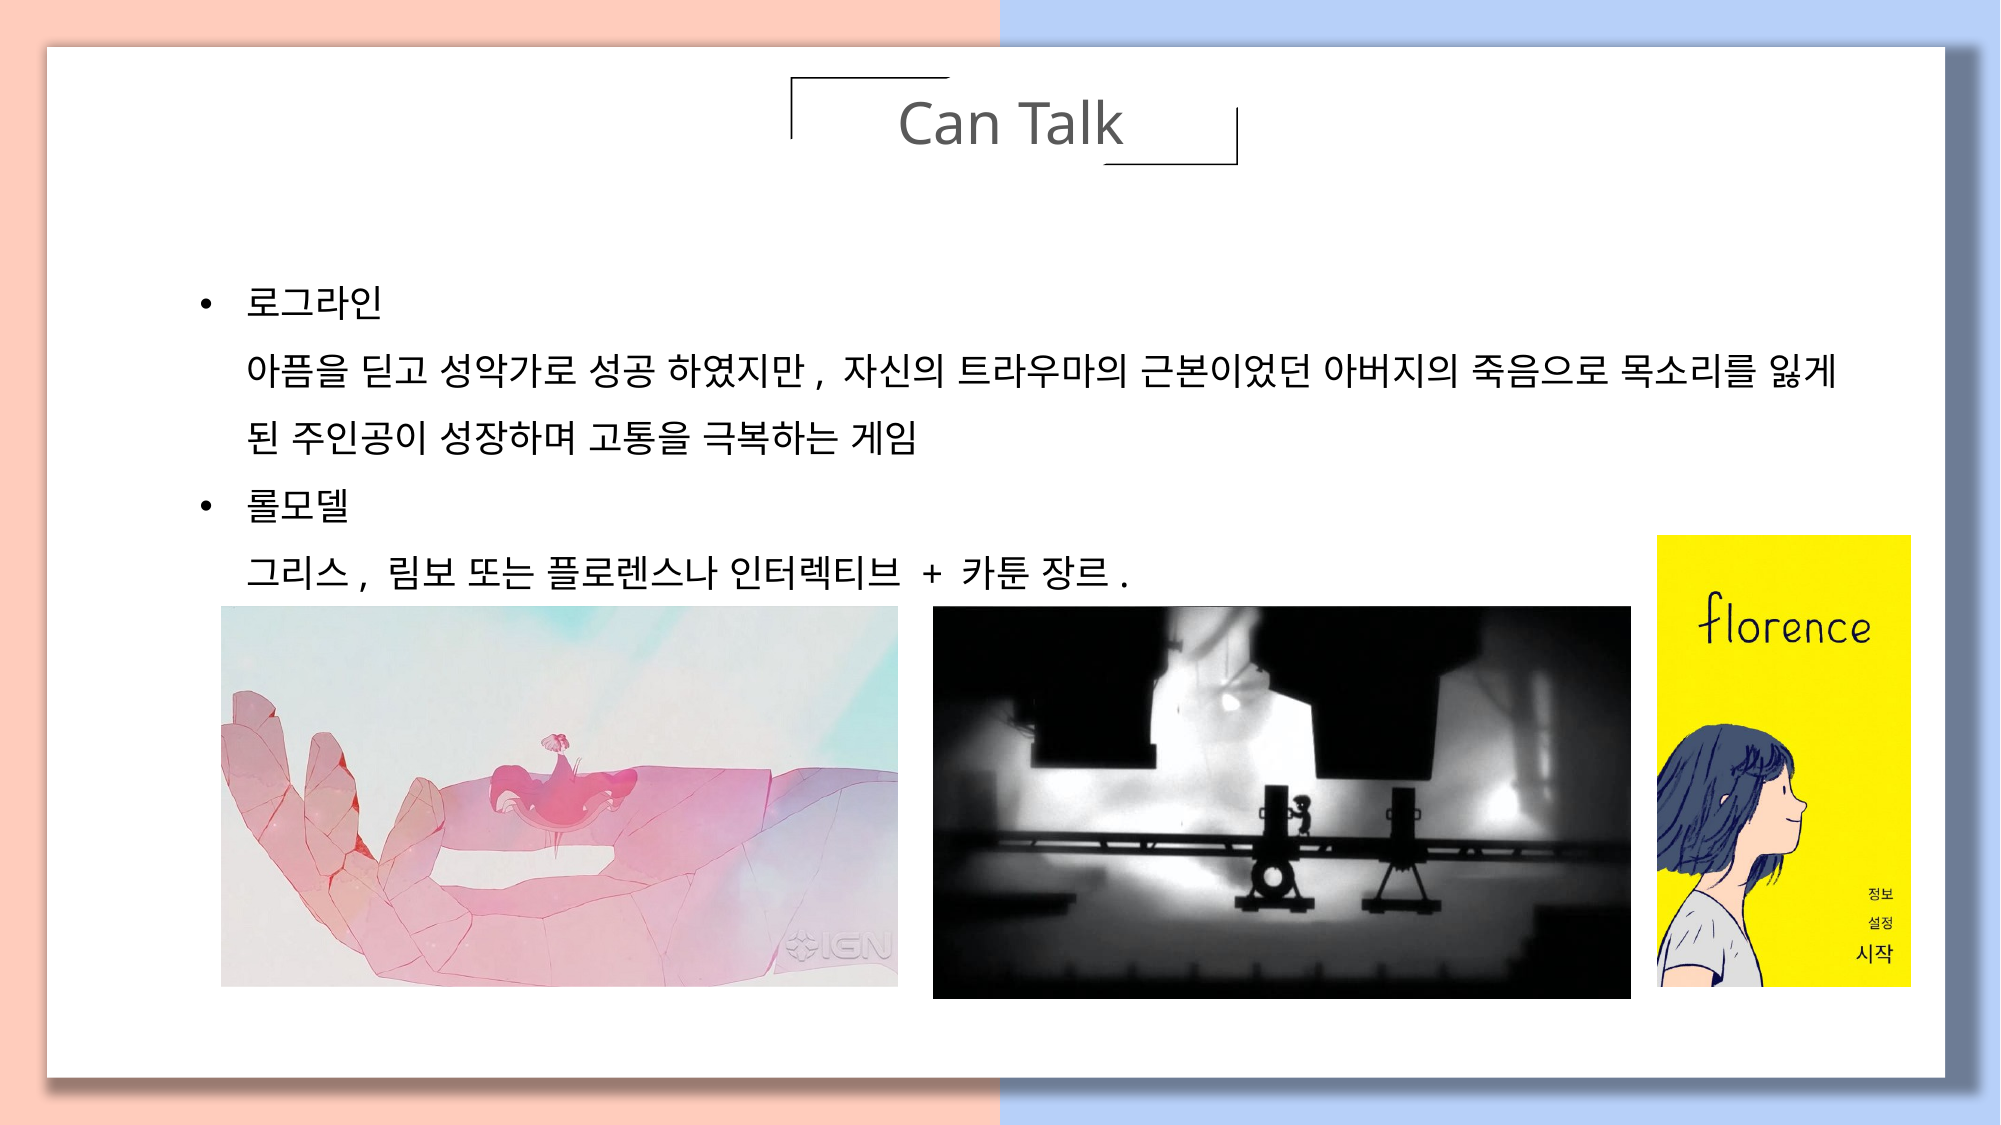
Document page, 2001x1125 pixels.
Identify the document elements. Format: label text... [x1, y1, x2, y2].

picture [933, 606, 1631, 999]
text_box 로그라인 아픔을 딛고 성악가로 성공 하였지만, 자신의 트라우마의 근본이었던 아버지의 죽음으로 목소리를 잃게 된 주인공이 성장하며 고통을 극복하는 게임 롤모델 그리스, 림보 또는 플로렌스나 인터렉티브 + 카툰 장르. [184, 250, 1858, 603]
text_box [789, 76, 951, 141]
text_box Can Talk [802, 79, 1220, 164]
picture [221, 606, 898, 987]
text_box [1102, 105, 1240, 167]
picture [1657, 535, 1911, 987]
